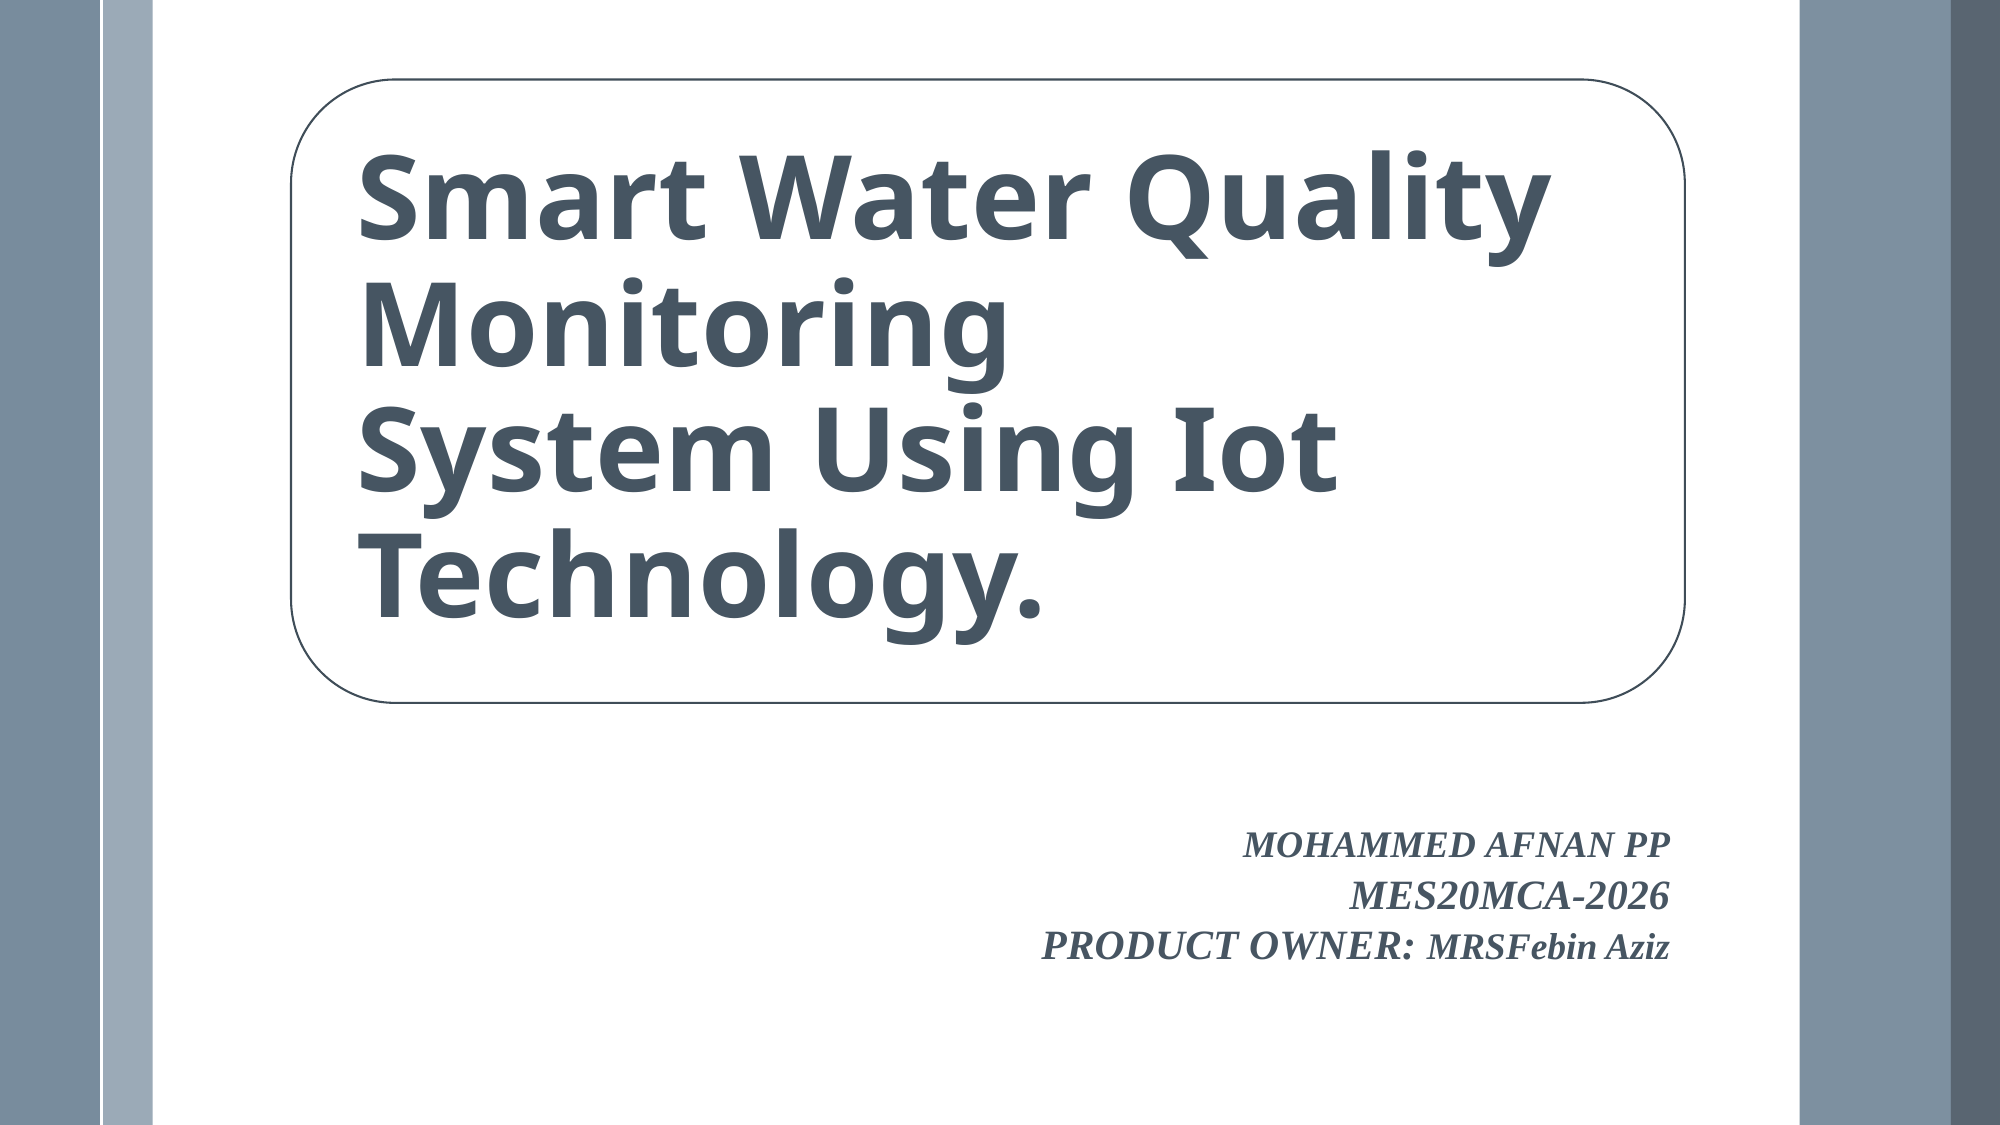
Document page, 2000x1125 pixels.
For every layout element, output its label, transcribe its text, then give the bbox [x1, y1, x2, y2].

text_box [290, 78, 1685, 705]
text_box MOHAMMED AFNAN PP MES20MCA-2026 PRODUCT OWNER: MRSFebin Aziz [361, 800, 1685, 975]
